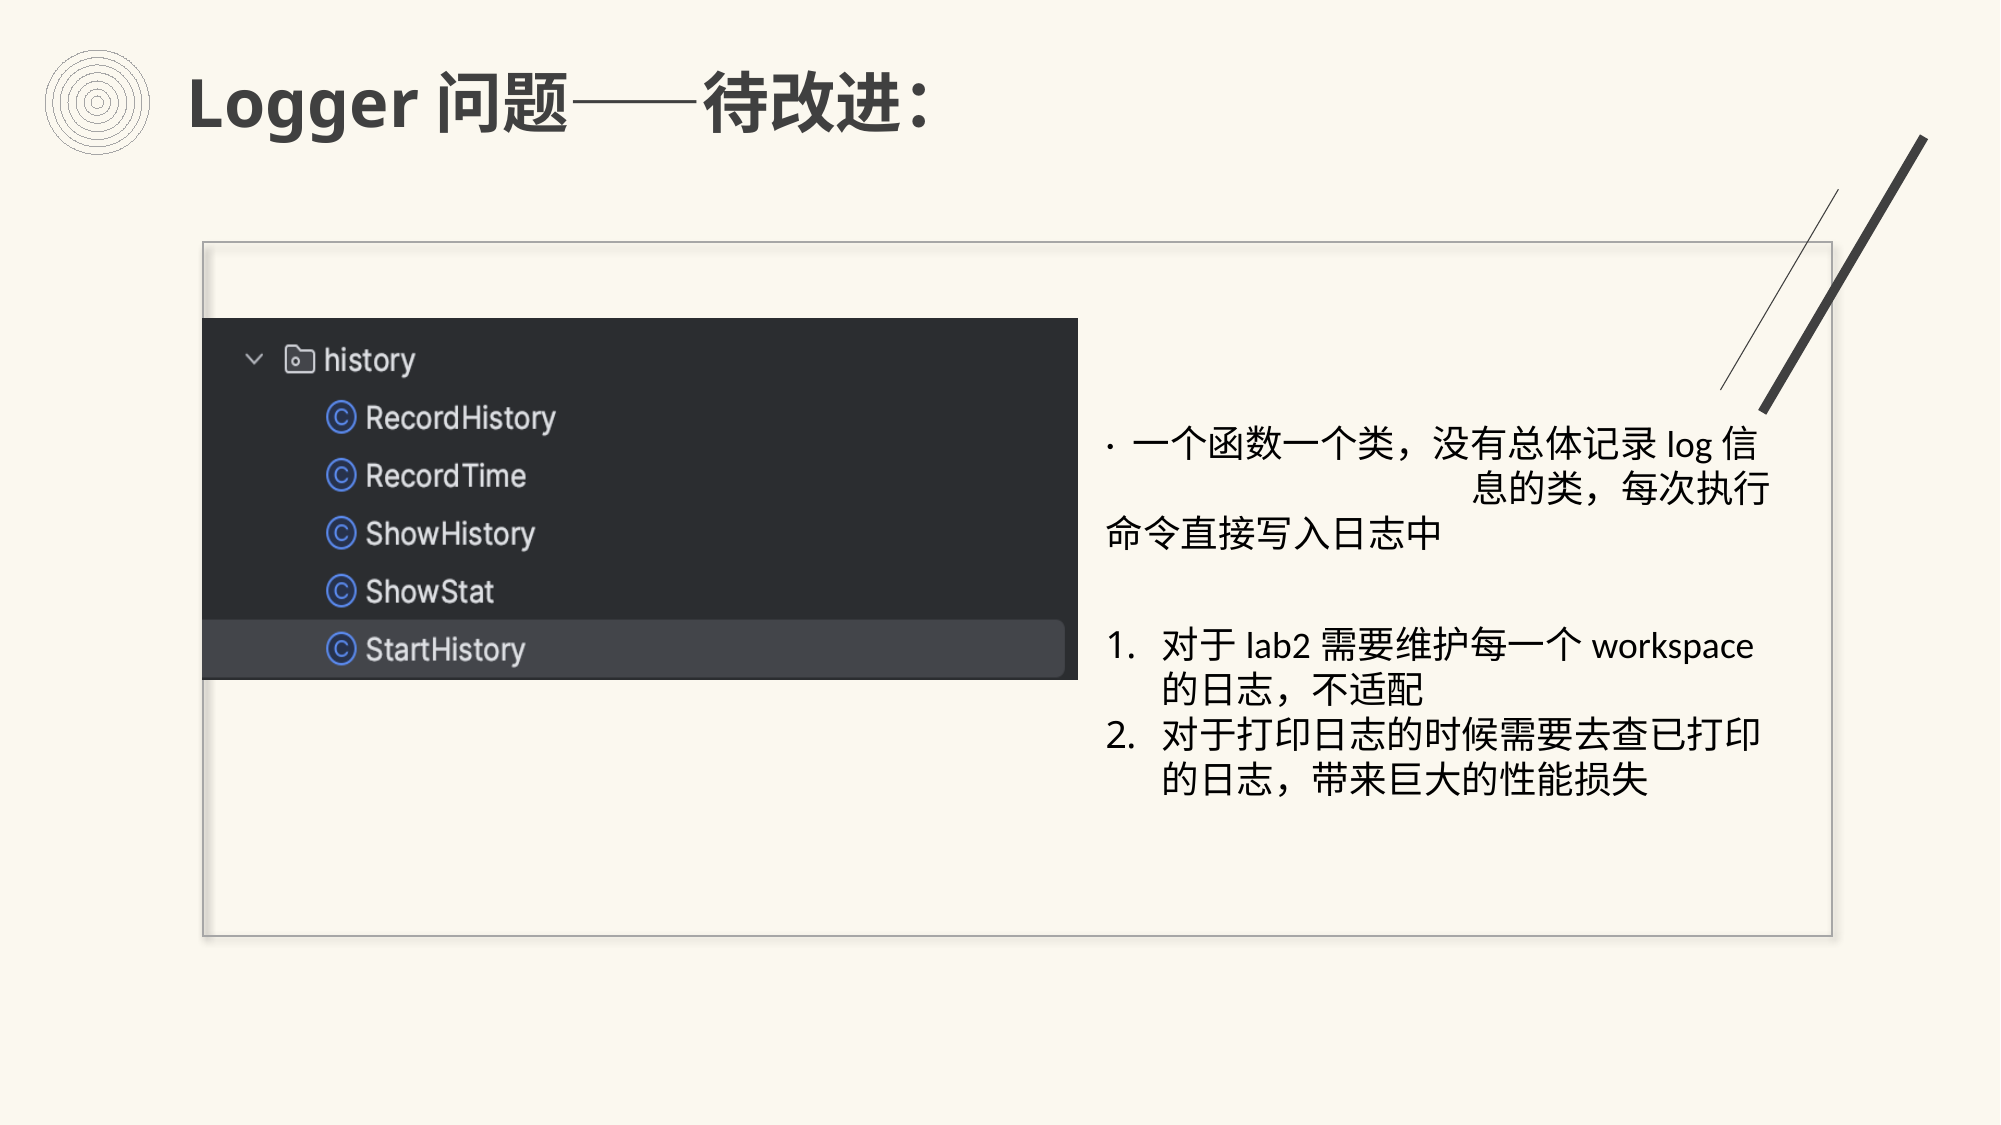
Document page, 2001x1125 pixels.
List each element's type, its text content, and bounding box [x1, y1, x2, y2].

text_box [202, 241, 1833, 937]
picture [202, 318, 1078, 680]
text_box 对于lab2需要维护每一个workspace的日志，不适配 对于打印日志的时候需要去查已打印的日志，带来巨大的性能损失 [1090, 613, 1780, 809]
text_box · 一个函数一个类，没有总体记录log信 息的类，每次执行命令直接写入日志中 [1090, 412, 1792, 562]
text_box Logger问题——待改进： [171, 53, 1008, 148]
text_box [1762, 136, 1925, 413]
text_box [1720, 189, 1839, 390]
